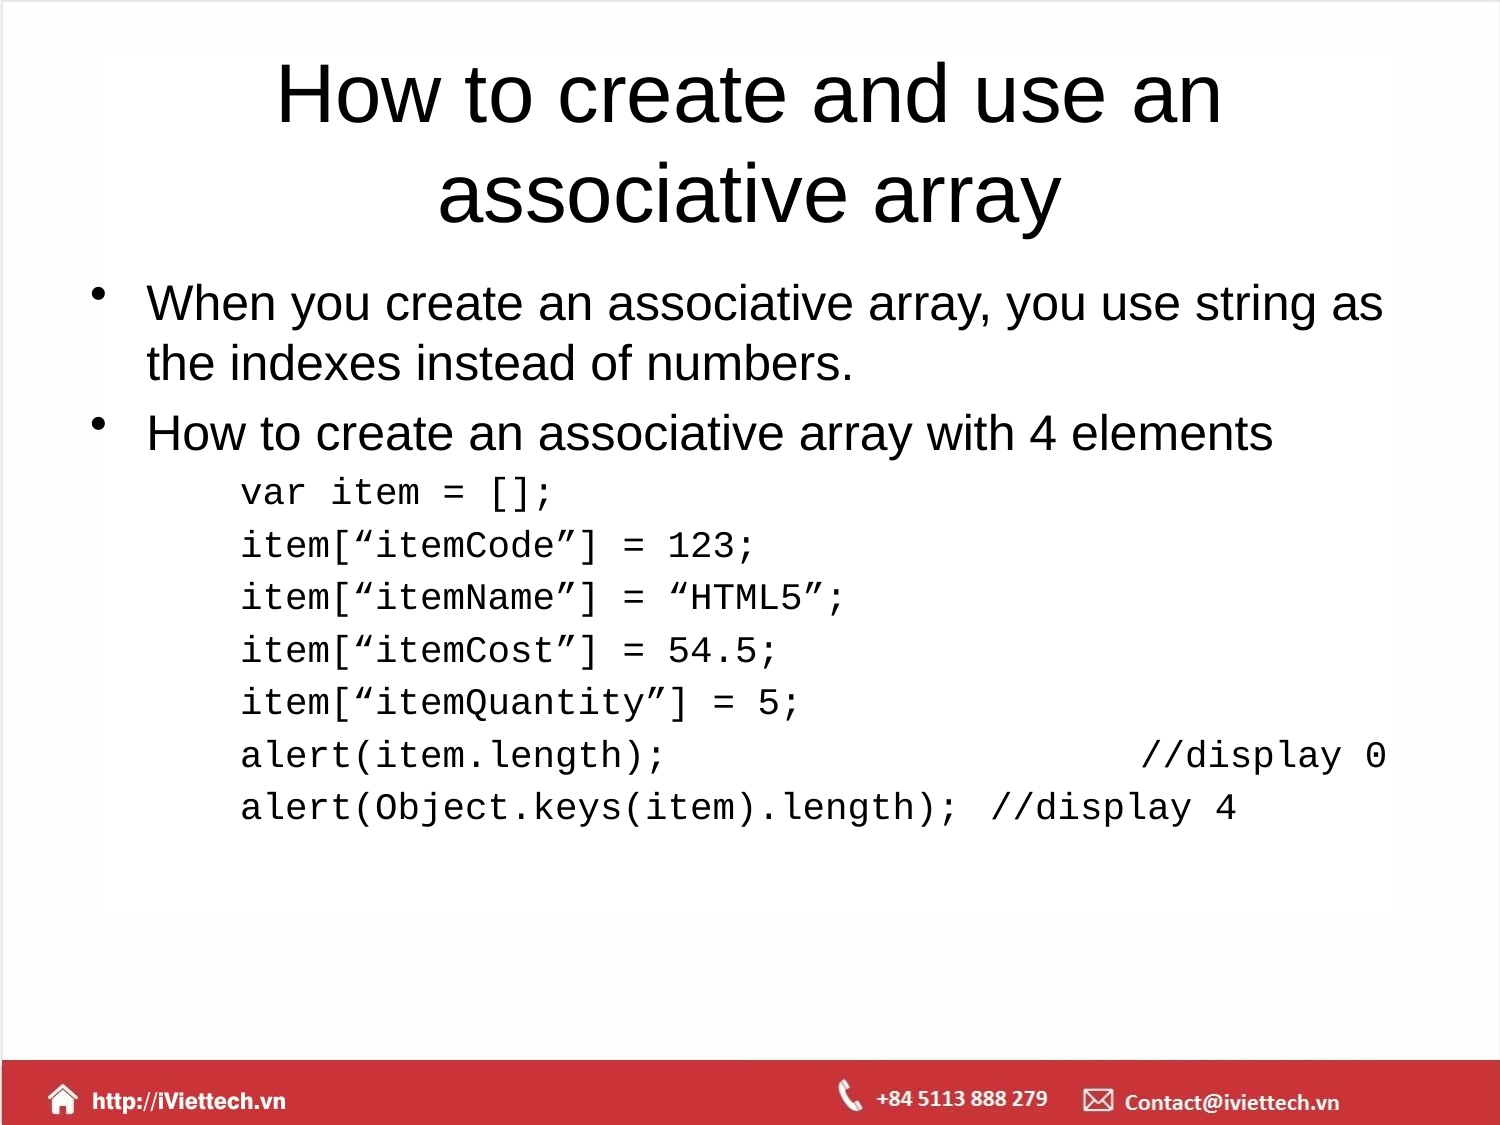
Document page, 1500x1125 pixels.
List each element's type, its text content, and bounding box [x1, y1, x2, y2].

list When you create an associative array, you use string as the indexes instead of numbers. How to create an associative array with 4 elements var item = []; item[“itemCode”] = 123; item[“itemName”] = “HTML5”; item[“itemCost”] = 54.5; item[“itemQuantity”] = 5; alert(item.length); //display 0 alert(Object.keys(item).length); //display 4 [74, 262, 1426, 1006]
title How to create and use an associative array [74, 44, 1426, 233]
picture [0, 0, 1500, 1125]
